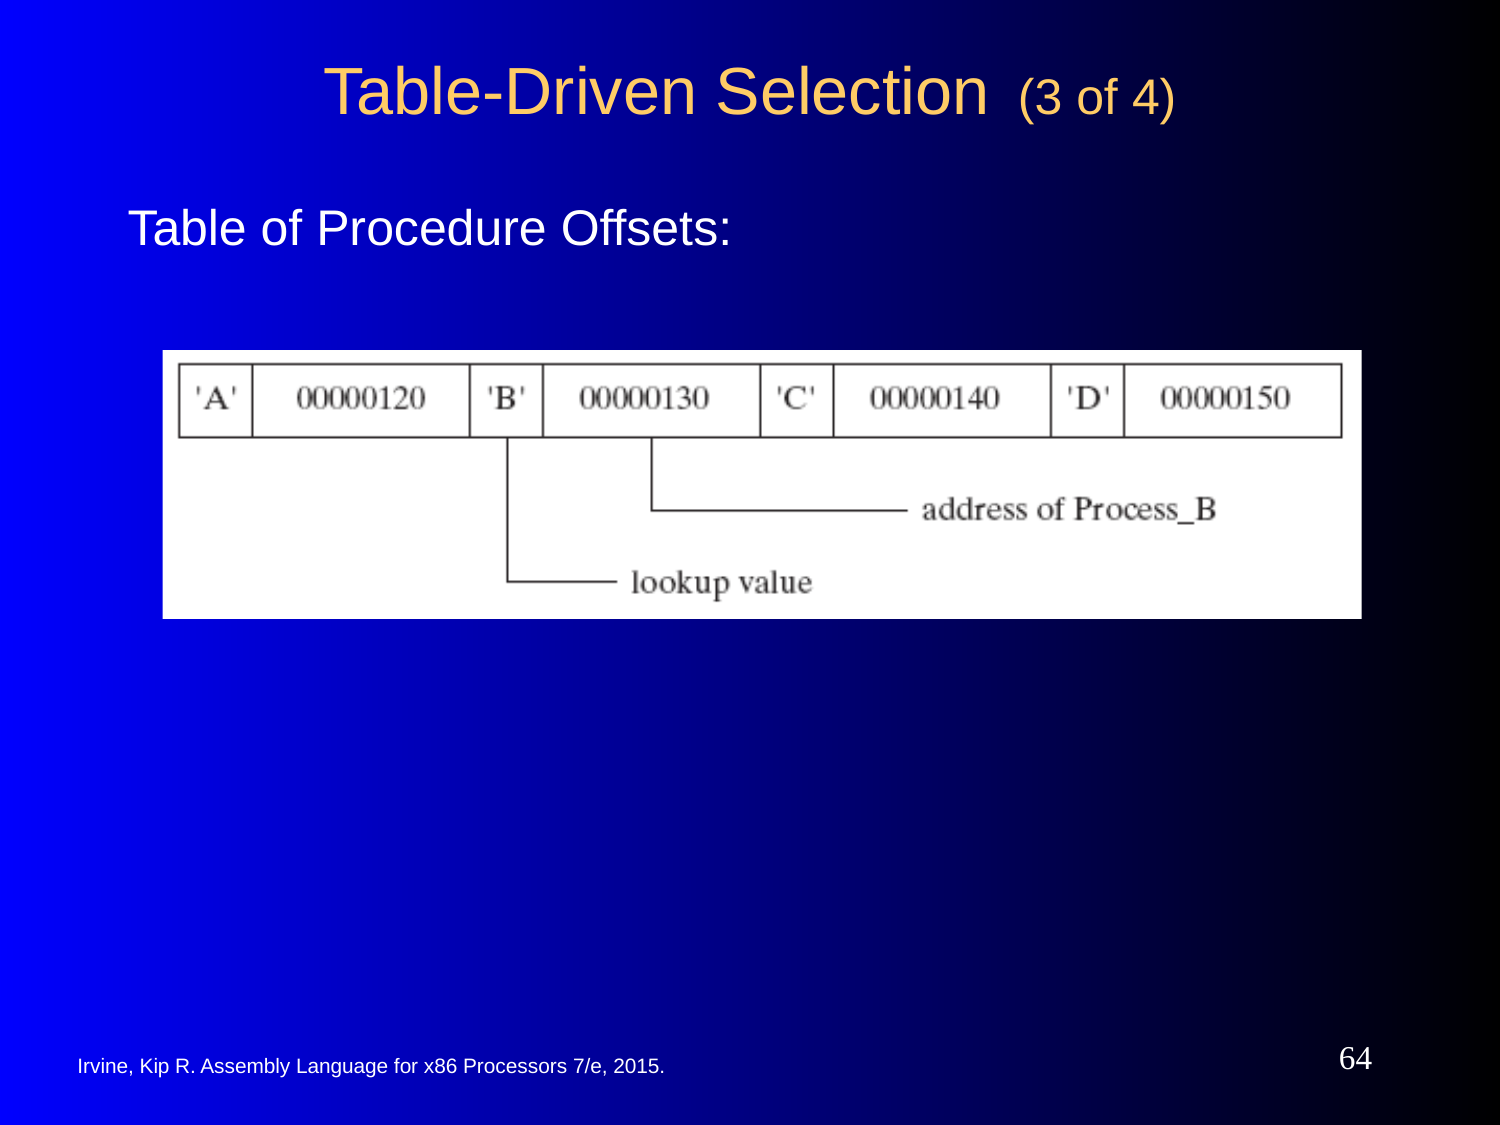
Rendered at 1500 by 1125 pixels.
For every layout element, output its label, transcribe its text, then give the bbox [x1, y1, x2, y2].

picture [162, 349, 1362, 619]
title Table-Driven Selection (3 of 4) [112, 37, 1388, 138]
slide_number 64 [1224, 1025, 1388, 1088]
list Table of Procedure Offsets: [112, 187, 1388, 925]
footer Irvine, Kip R. Assembly Language for x86 Processors 7/e, 2015. [62, 1040, 838, 1091]
